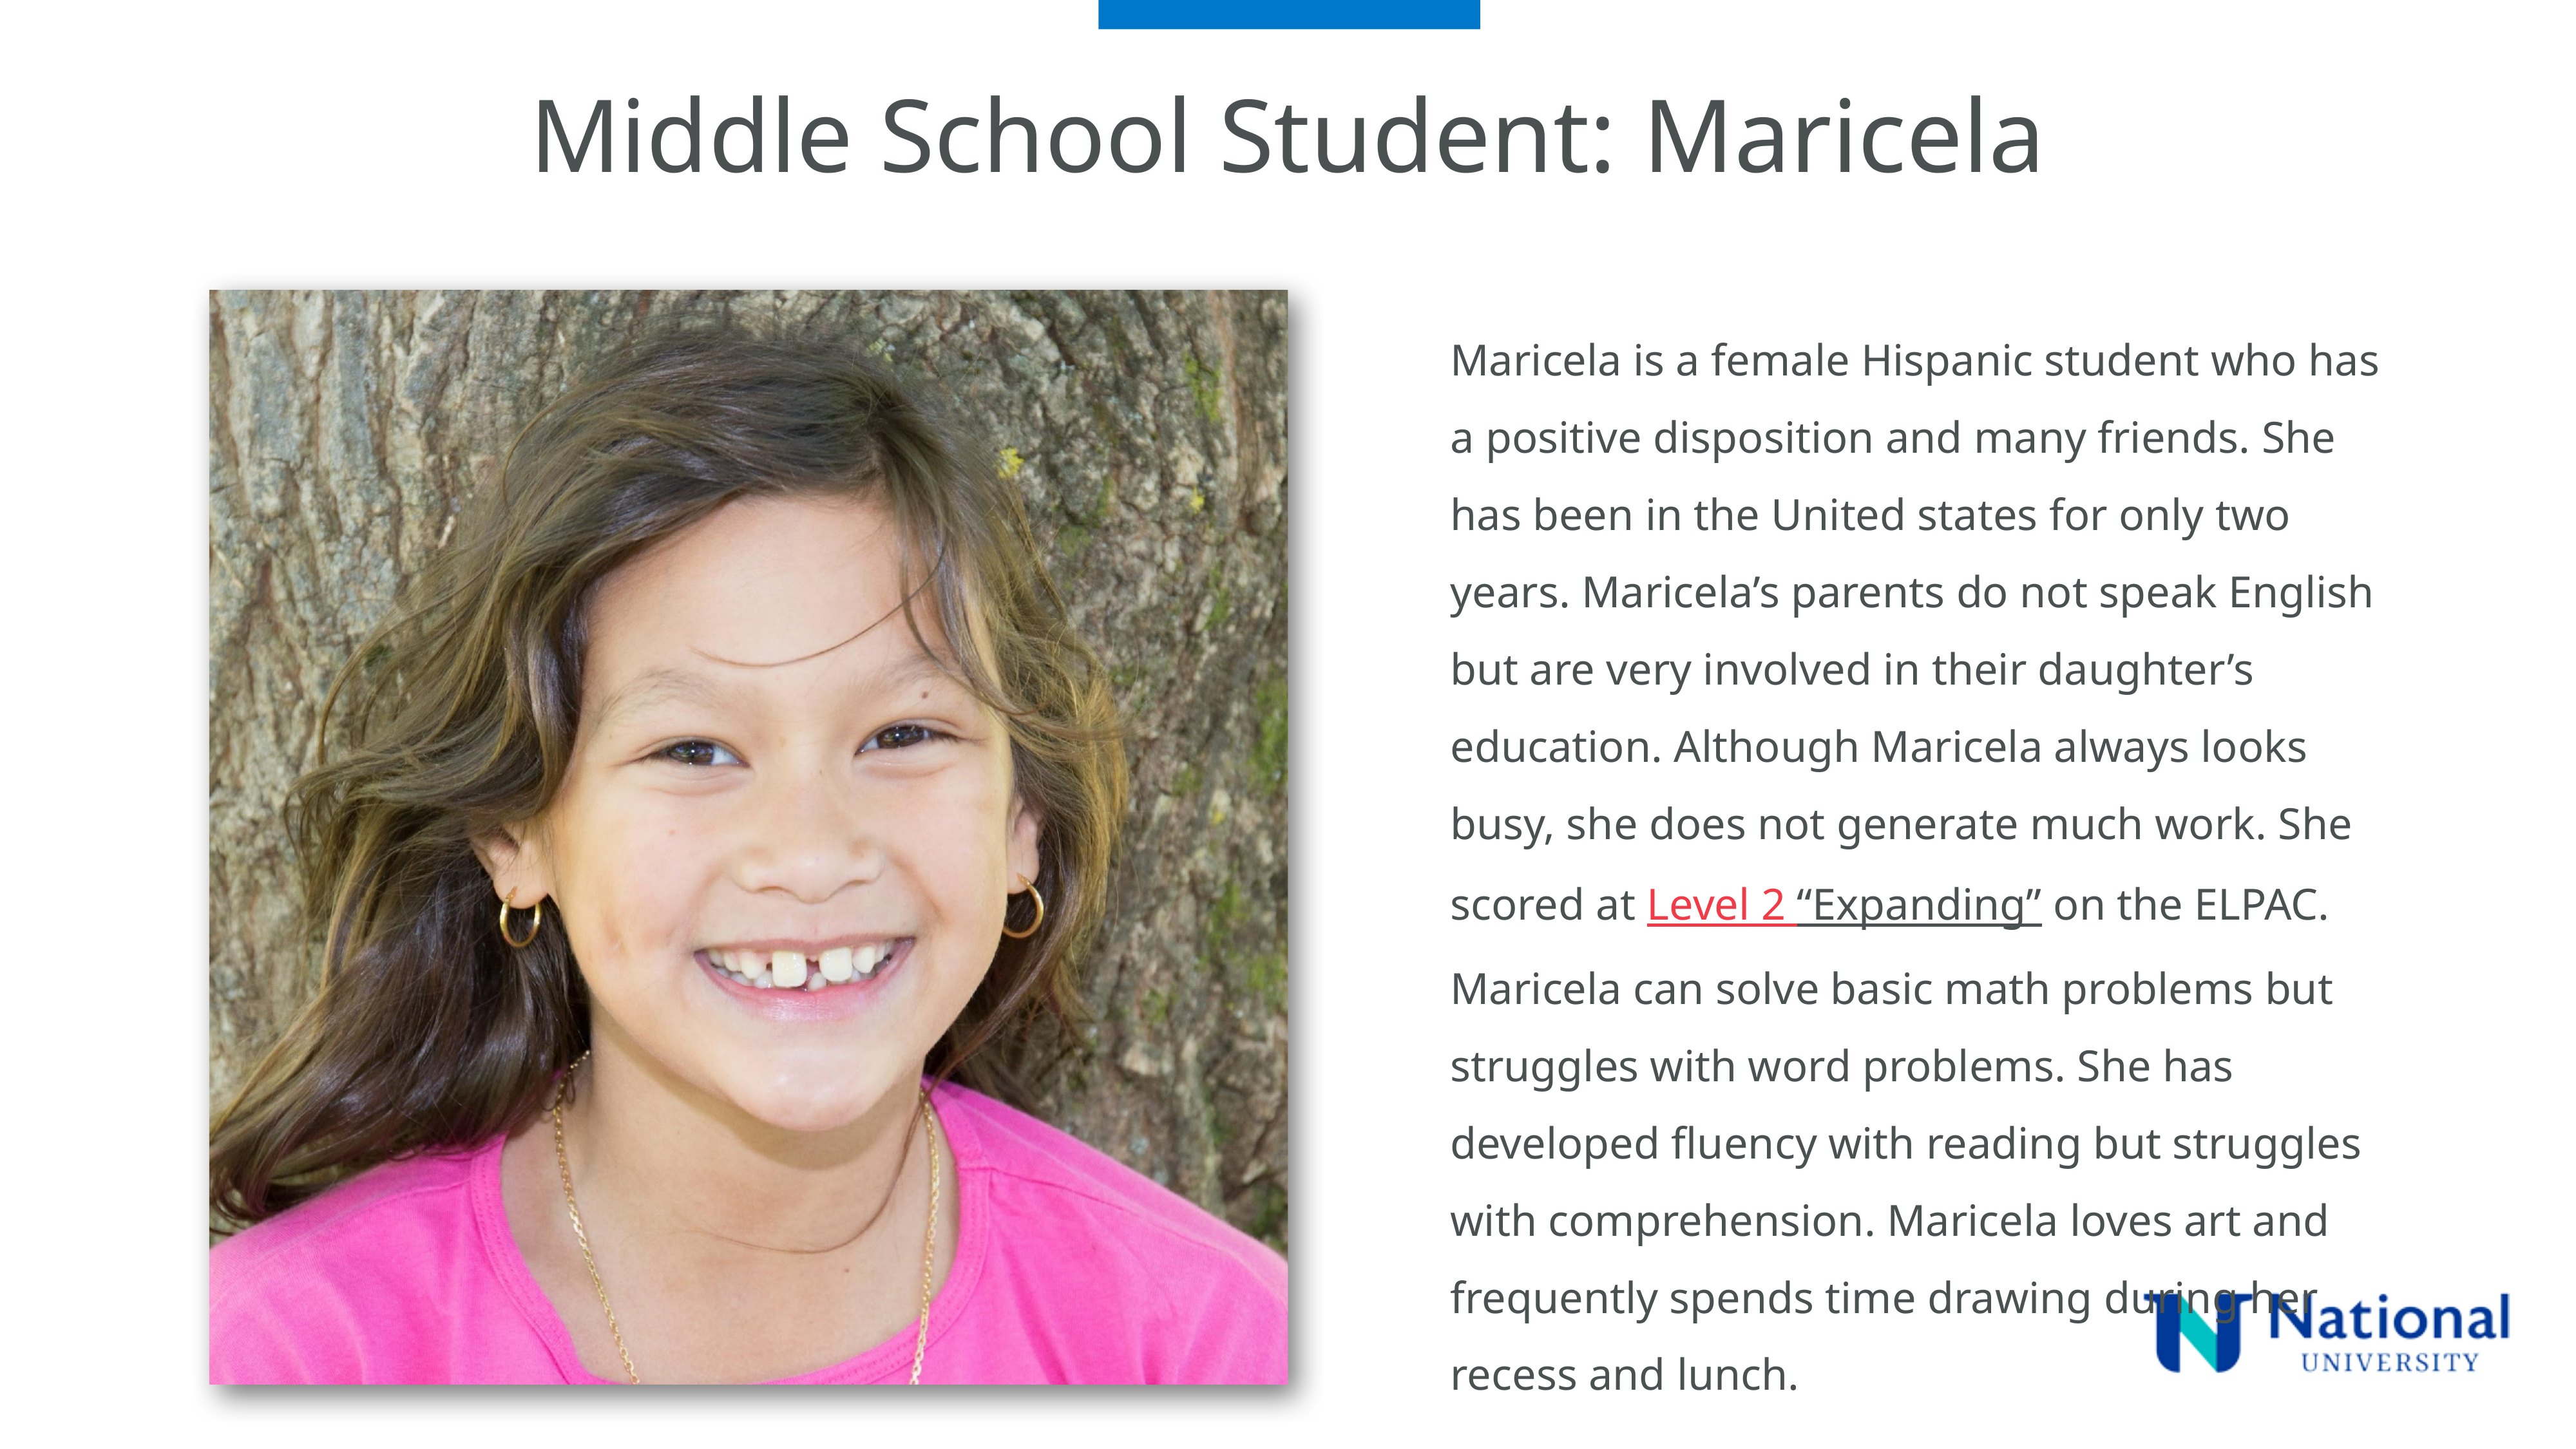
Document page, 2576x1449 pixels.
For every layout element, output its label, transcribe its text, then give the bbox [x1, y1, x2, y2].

text_box Maricela is a female Hispanic student who has a positive disposition and many friends. She has been in the United states for only two years. Maricela’s parents do not speak English but are very involved in their daughter’s education. Although Maricela always looks busy, she does not generate much work. She scored at Level 2 “Expanding” on the ELPAC. Maricela can solve basic math problems but struggles with word problems. She has developed fluency with reading but struggles with comprehension. Maricela loves art and frequently spends time drawing during her recess and lunch. [1440, 302, 2423, 1372]
title Middle School Student: Maricela [434, 66, 2142, 199]
picture [209, 289, 1288, 1385]
picture [2142, 1282, 2510, 1385]
